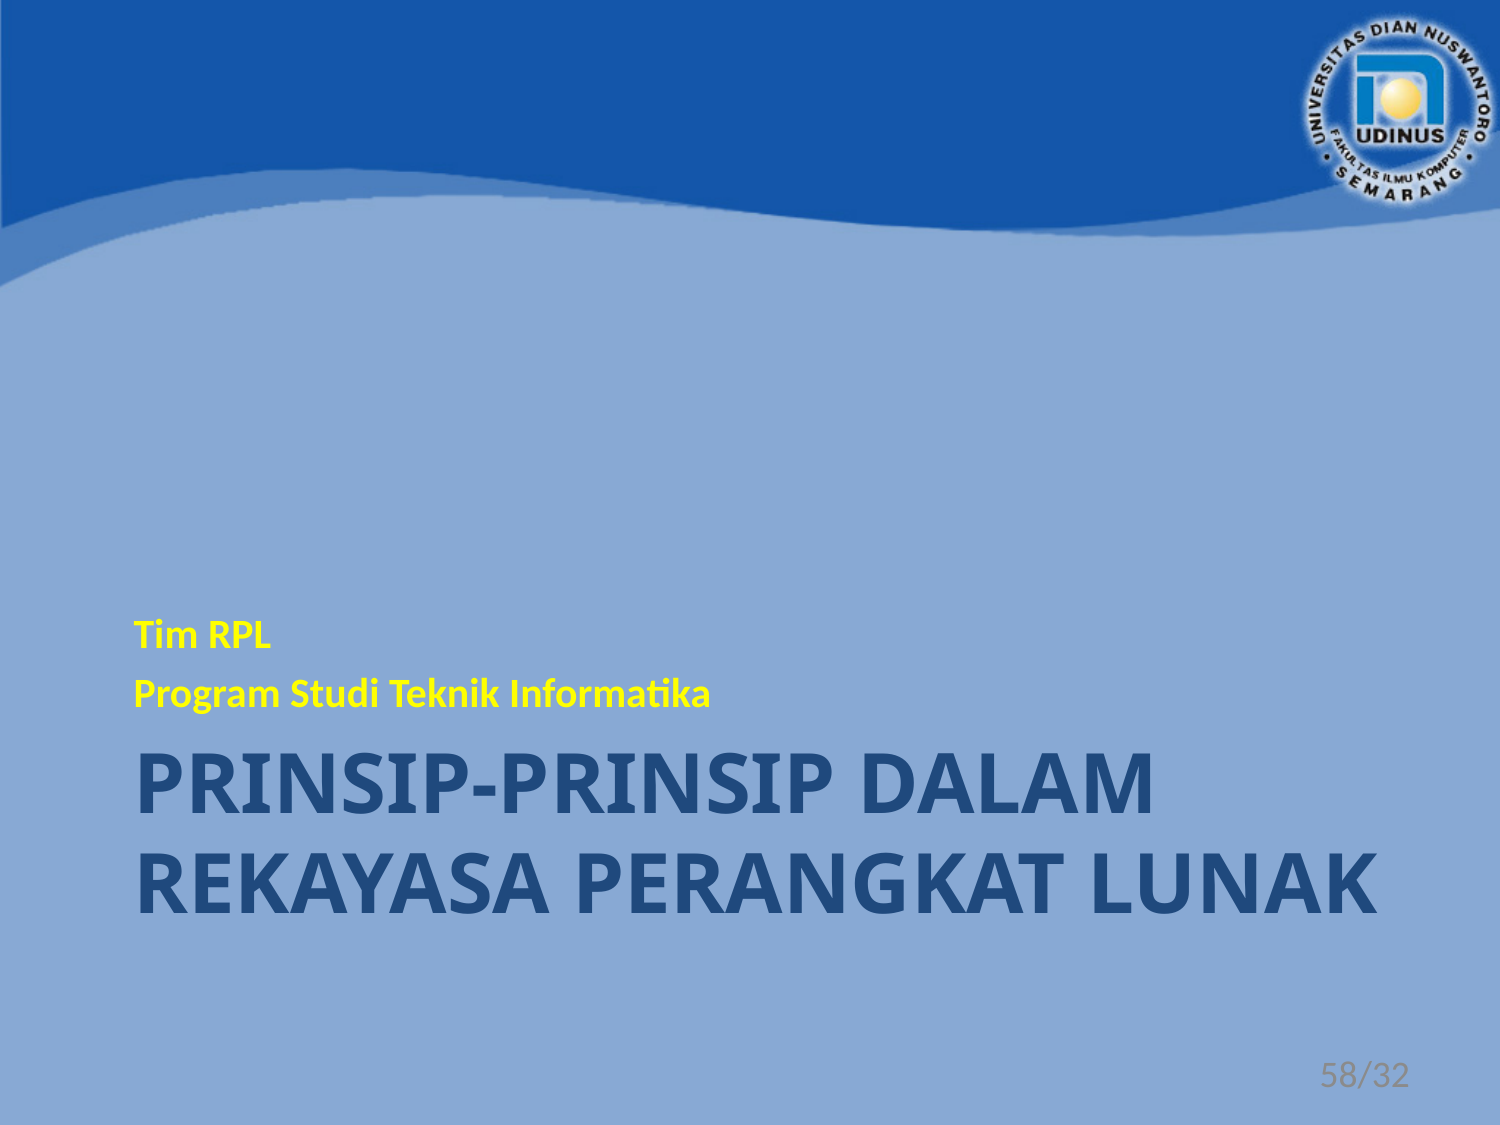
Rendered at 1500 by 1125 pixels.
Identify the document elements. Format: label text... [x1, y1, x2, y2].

title Prinsip-prinsip DALAM rekayasa perangkat lunak [118, 723, 1394, 947]
list Tim RPL Program Studi Teknik Informatika [118, 476, 1394, 723]
picture [0, 0, 1500, 1125]
slide_number 58/32 [1074, 1042, 1425, 1103]
